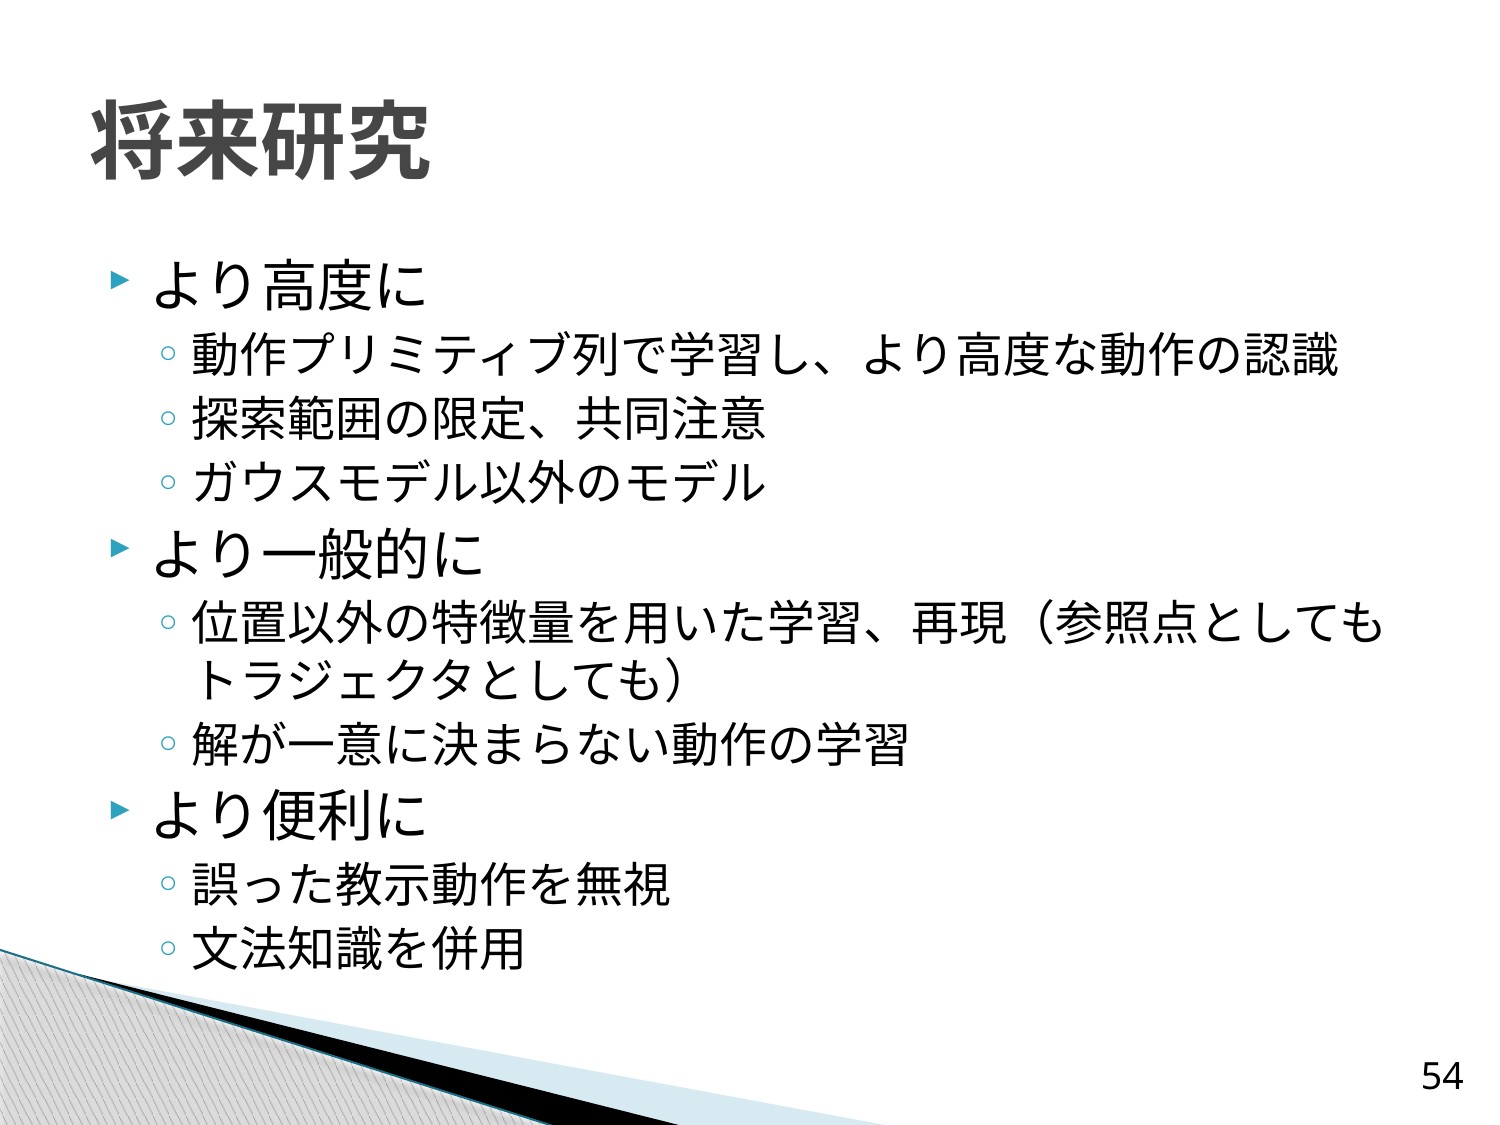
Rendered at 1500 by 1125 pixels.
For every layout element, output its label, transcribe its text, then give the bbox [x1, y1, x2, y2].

slide_number 54 [1399, 1051, 1479, 1112]
title 将来研究 [75, 45, 1425, 233]
list より高度に 動作プリミティブ列で学習し、より高度な動作の認識 探索範囲の限定、共同注意 ガウスモデル以外のモデル より一般的に 位置以外の特徴量を用いた学習、再現（参照点としてもトラジェクタとしても） 解が一意に決まらない動作の学習 より便利に 誤った教示動作を無視 文法知識を併用 [75, 243, 1425, 986]
